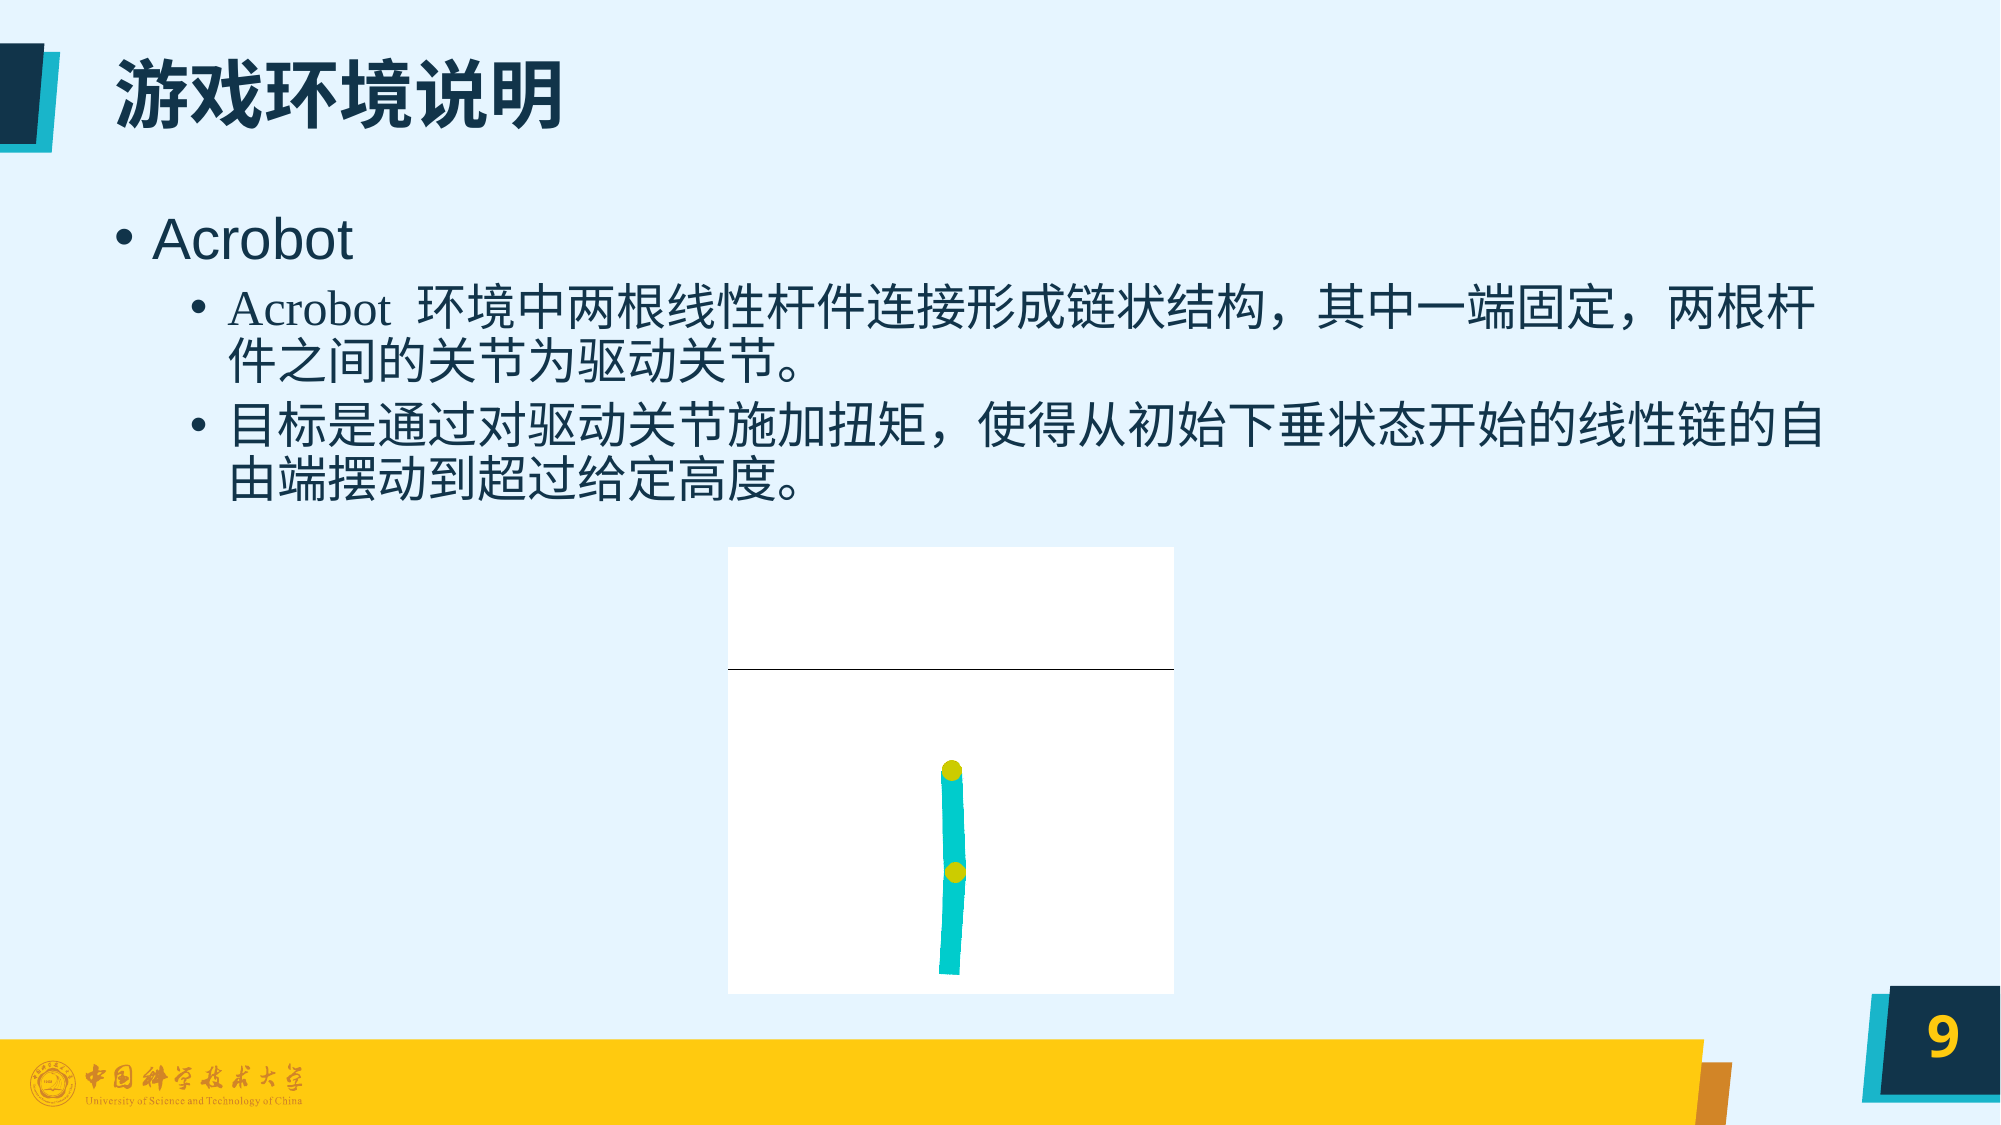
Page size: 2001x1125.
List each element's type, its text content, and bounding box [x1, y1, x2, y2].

list Acrobot Acrobot 环境中两根线性杆件连接形成链状结构，其中一端固定，两根杆件之间的关节为驱动关节。 目标是通过对驱动关节施加扭矩，使得从初始下垂状态开始的线性链的自由端摆动到超过给定高度。 [99, 201, 1862, 973]
picture [728, 547, 1174, 994]
slide_number 9 [1898, 993, 1989, 1084]
title 游戏环境说明 [99, 43, 1863, 153]
